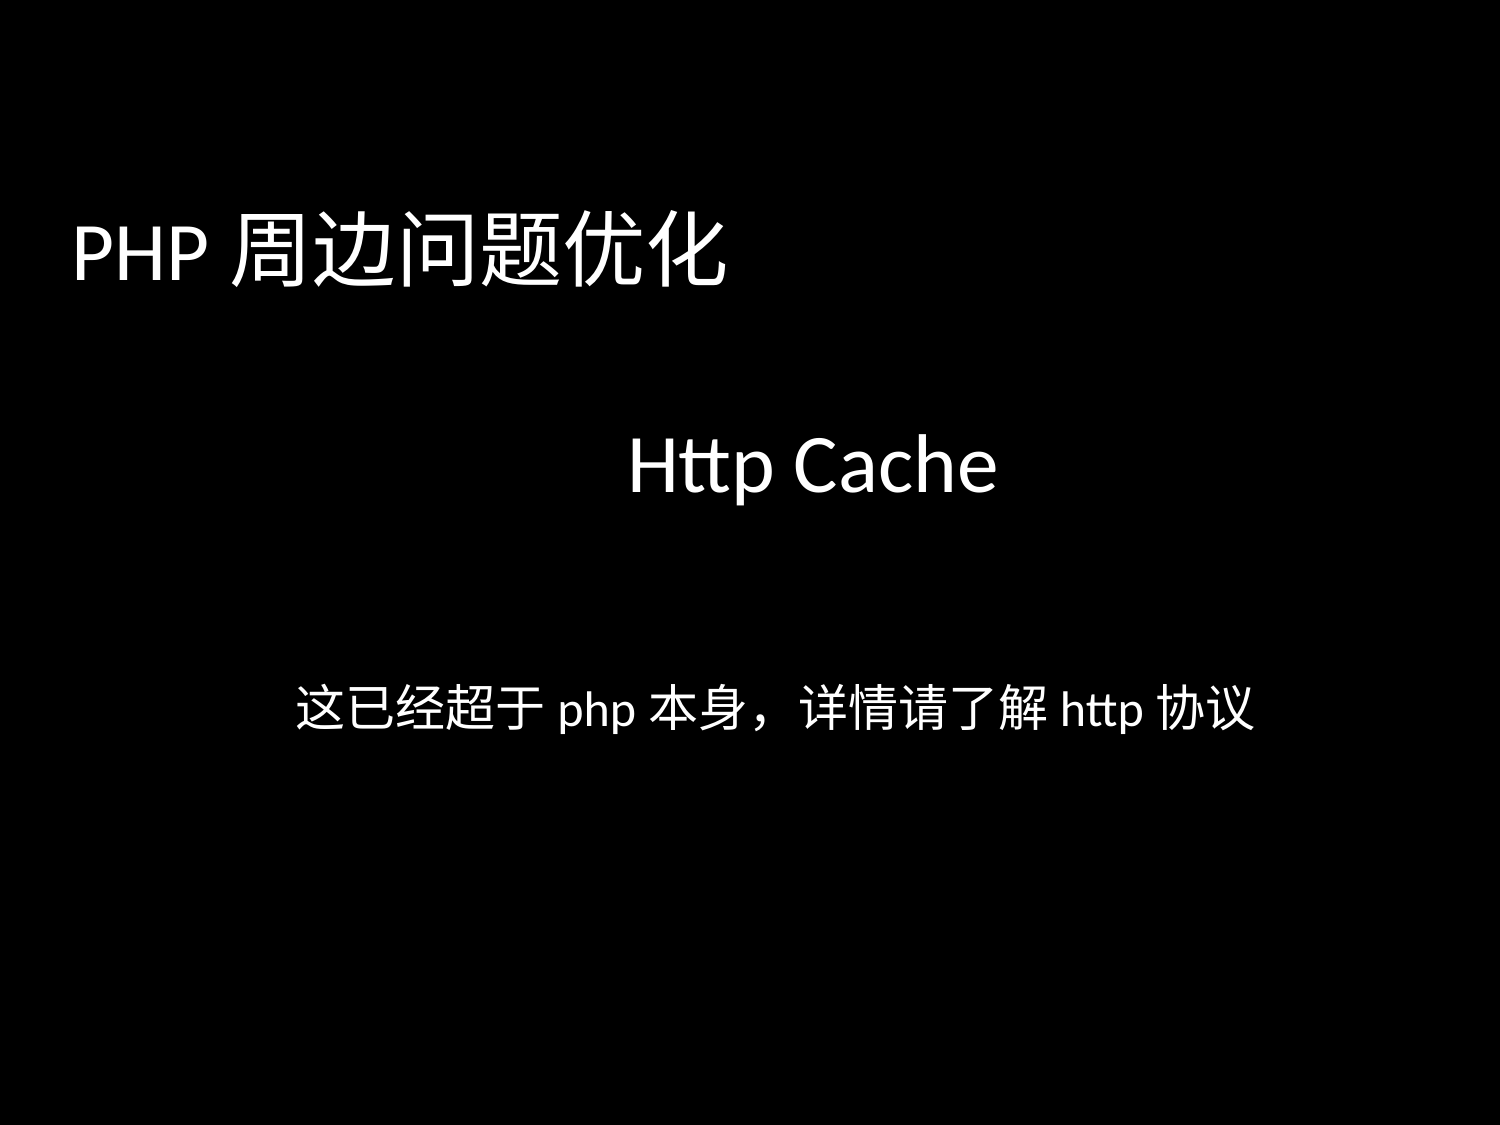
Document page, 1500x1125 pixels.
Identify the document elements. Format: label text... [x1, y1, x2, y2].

text_box PHP周边问题优化 [57, 189, 744, 305]
text_box 这已经超于php本身，详情请了解http协议 [280, 669, 1271, 744]
text_box Http Cache [87, 401, 1388, 517]
